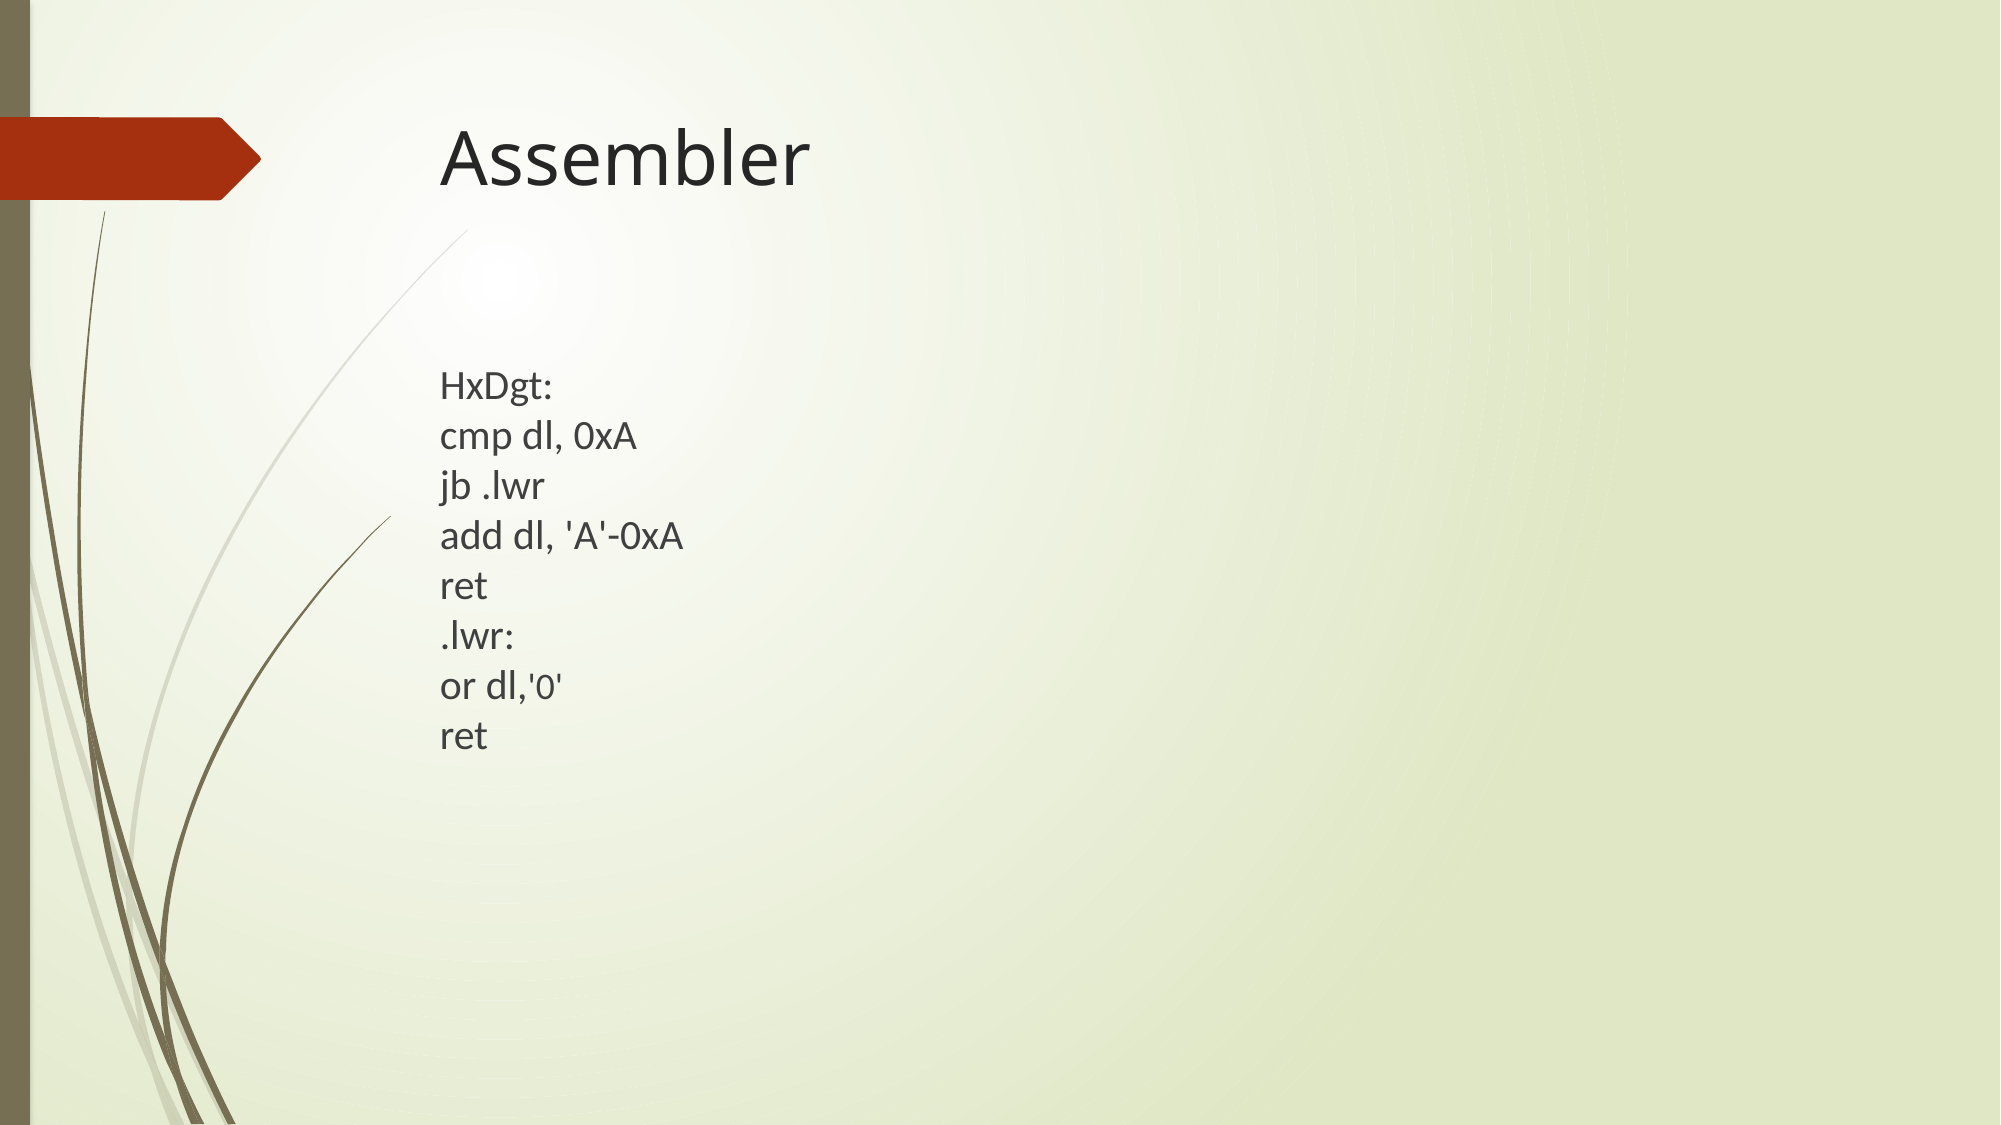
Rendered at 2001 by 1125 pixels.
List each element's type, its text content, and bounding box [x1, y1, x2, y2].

list HxDgt: cmp dl, 0xA jb .lwr add dl, 'A'-0xA ret .lwr: or dl,'0' ret [424, 350, 1888, 970]
title Assembler [425, 102, 1888, 313]
